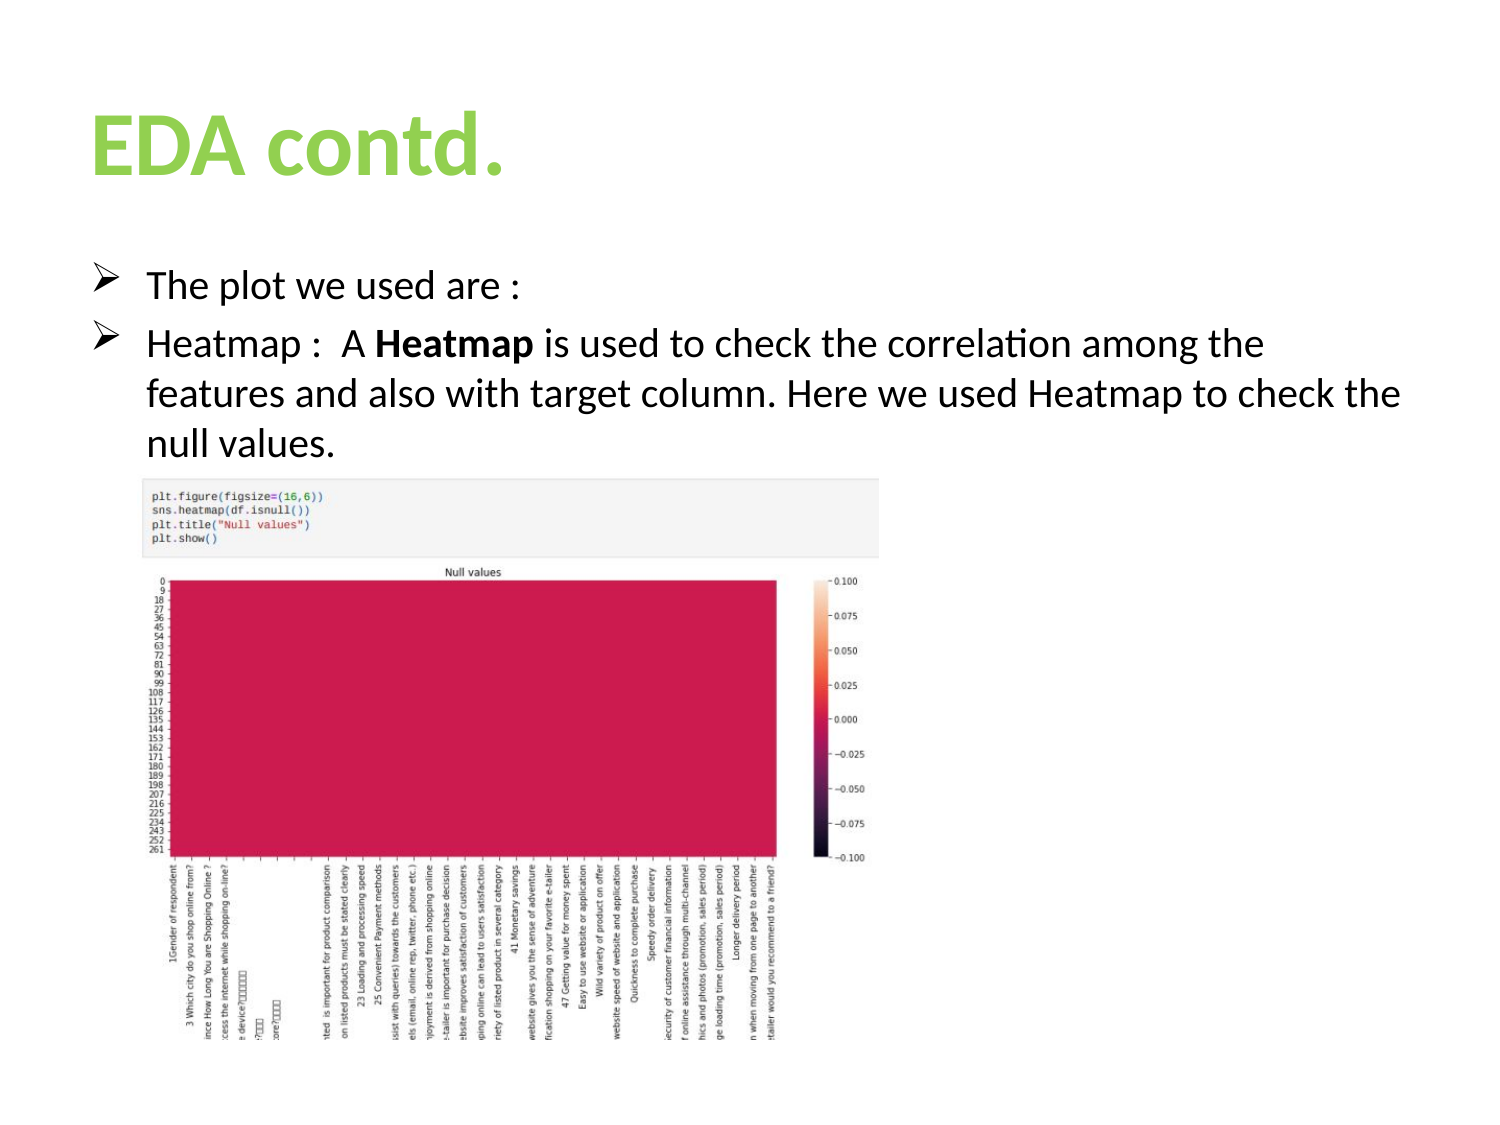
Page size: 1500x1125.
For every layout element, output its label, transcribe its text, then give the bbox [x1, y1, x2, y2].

picture [137, 474, 879, 1040]
list The plot we used are : Heatmap : A Heatmap is used to check the correlation among the features and also with target column. Here we used Heatmap to check the null values. [75, 249, 1425, 525]
title EDA contd. [75, 45, 1425, 233]
